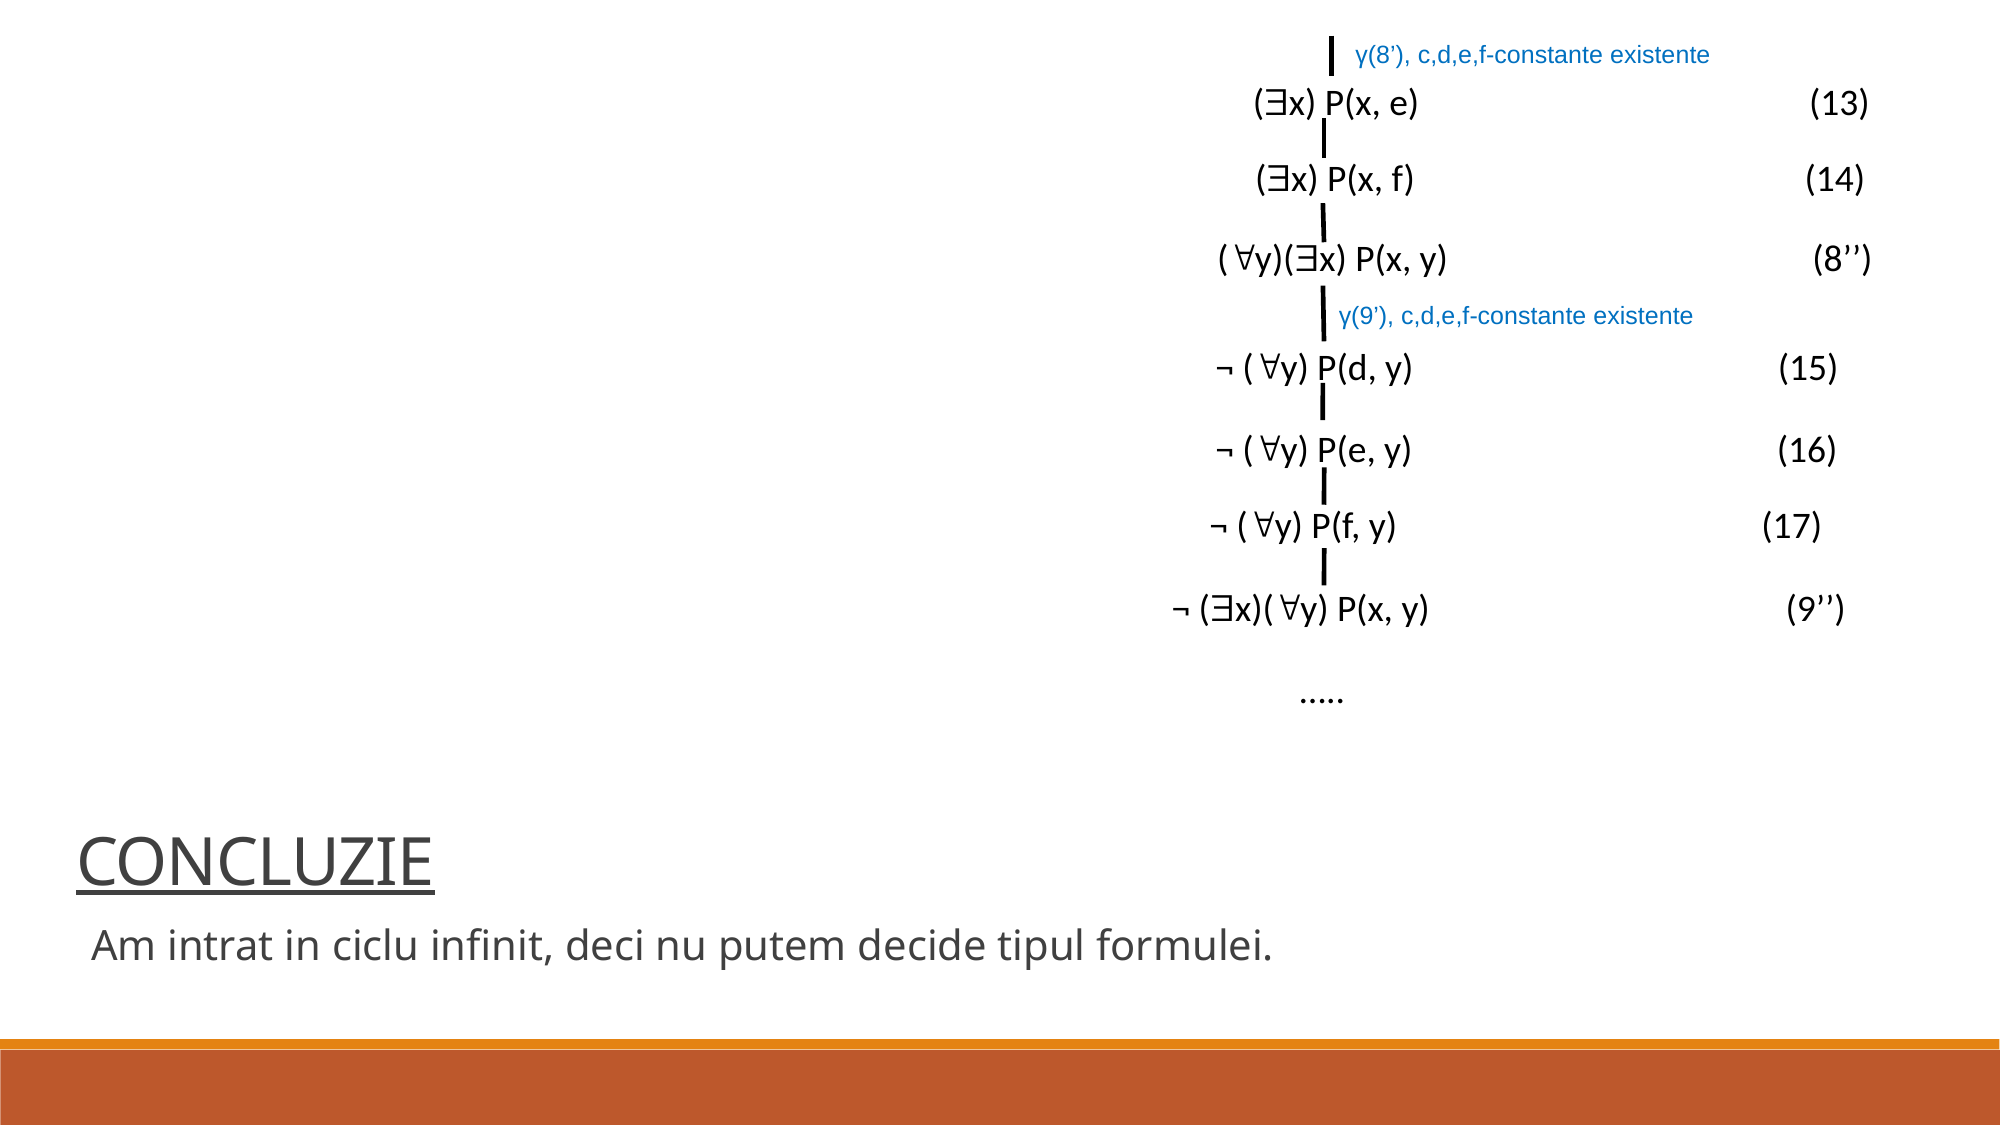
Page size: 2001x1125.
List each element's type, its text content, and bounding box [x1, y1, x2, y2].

text_box ¬ (y) P(e, y) (16) [1192, 417, 1942, 478]
text_box ¬ (y) P(f, y) (17) [1186, 493, 1936, 554]
text_box γ(8’), c,d,e,f-constante existente [1340, 31, 1727, 70]
text_box ¬ (y) P(d, y) (15) [1192, 335, 1942, 395]
text_box ….. [1285, 658, 1361, 719]
text_box ¬ (x)(y) P(x, y) (9’’) [1156, 576, 1875, 637]
text_box γ(9’), c,d,e,f-constante existente [1333, 291, 1752, 335]
text_box (x) P(x, e) (13) [1238, 70, 1890, 131]
text_box Am intrat in ciclu infinit, deci nu putem decide tipul formulei. [61, 917, 1712, 1019]
text_box CONCLUZIE [61, 823, 1712, 916]
text_box (y)(x) P(x, y) (8’’) [1202, 226, 1941, 287]
text_box (x) P(x, f) (14) [1240, 146, 1936, 207]
